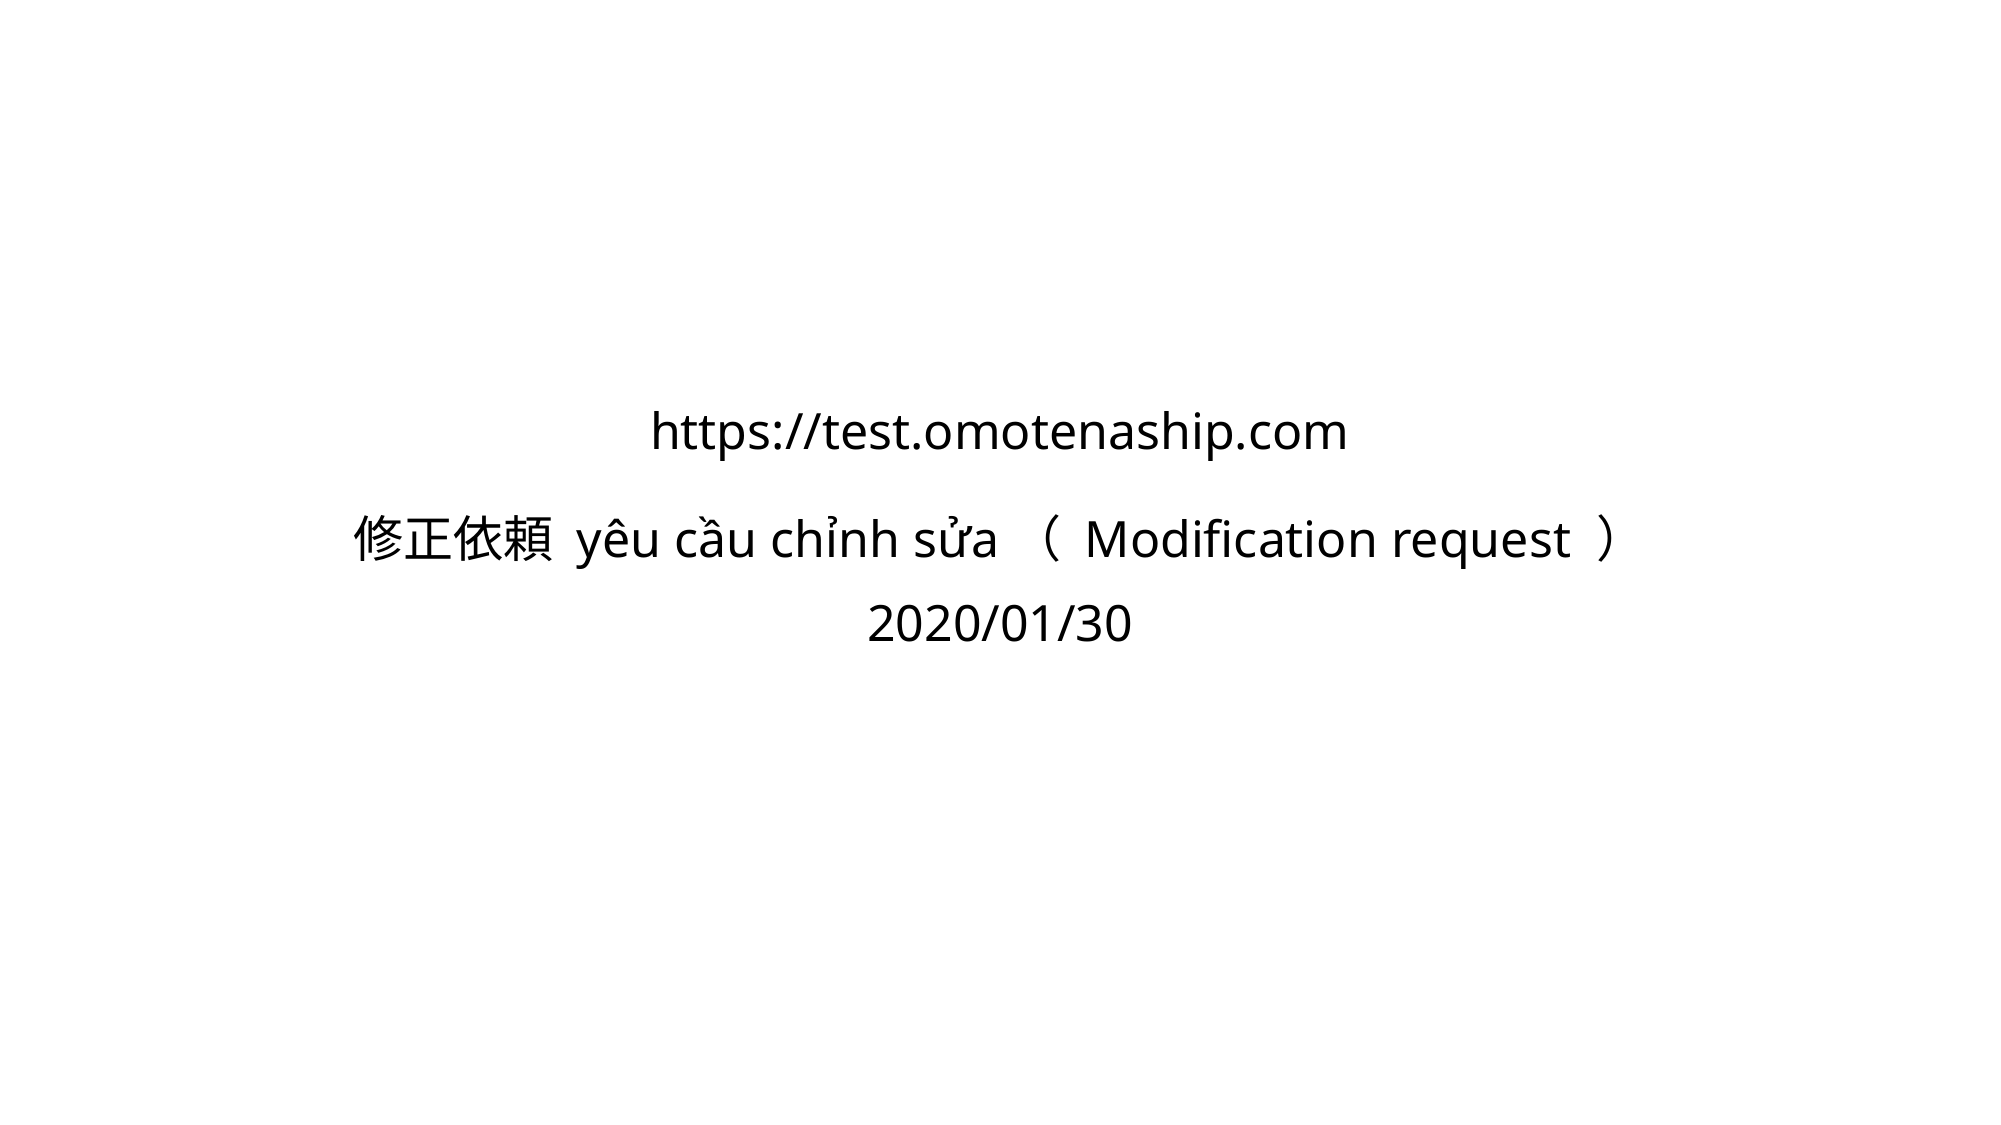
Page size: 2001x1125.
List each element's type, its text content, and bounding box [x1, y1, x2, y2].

subtitle 2020/01/30 [249, 590, 1750, 863]
title https://test.omotenaship.com 修正依頼 yêu cầu chỉnh sửa（ Modification request ） [249, 184, 1750, 576]
